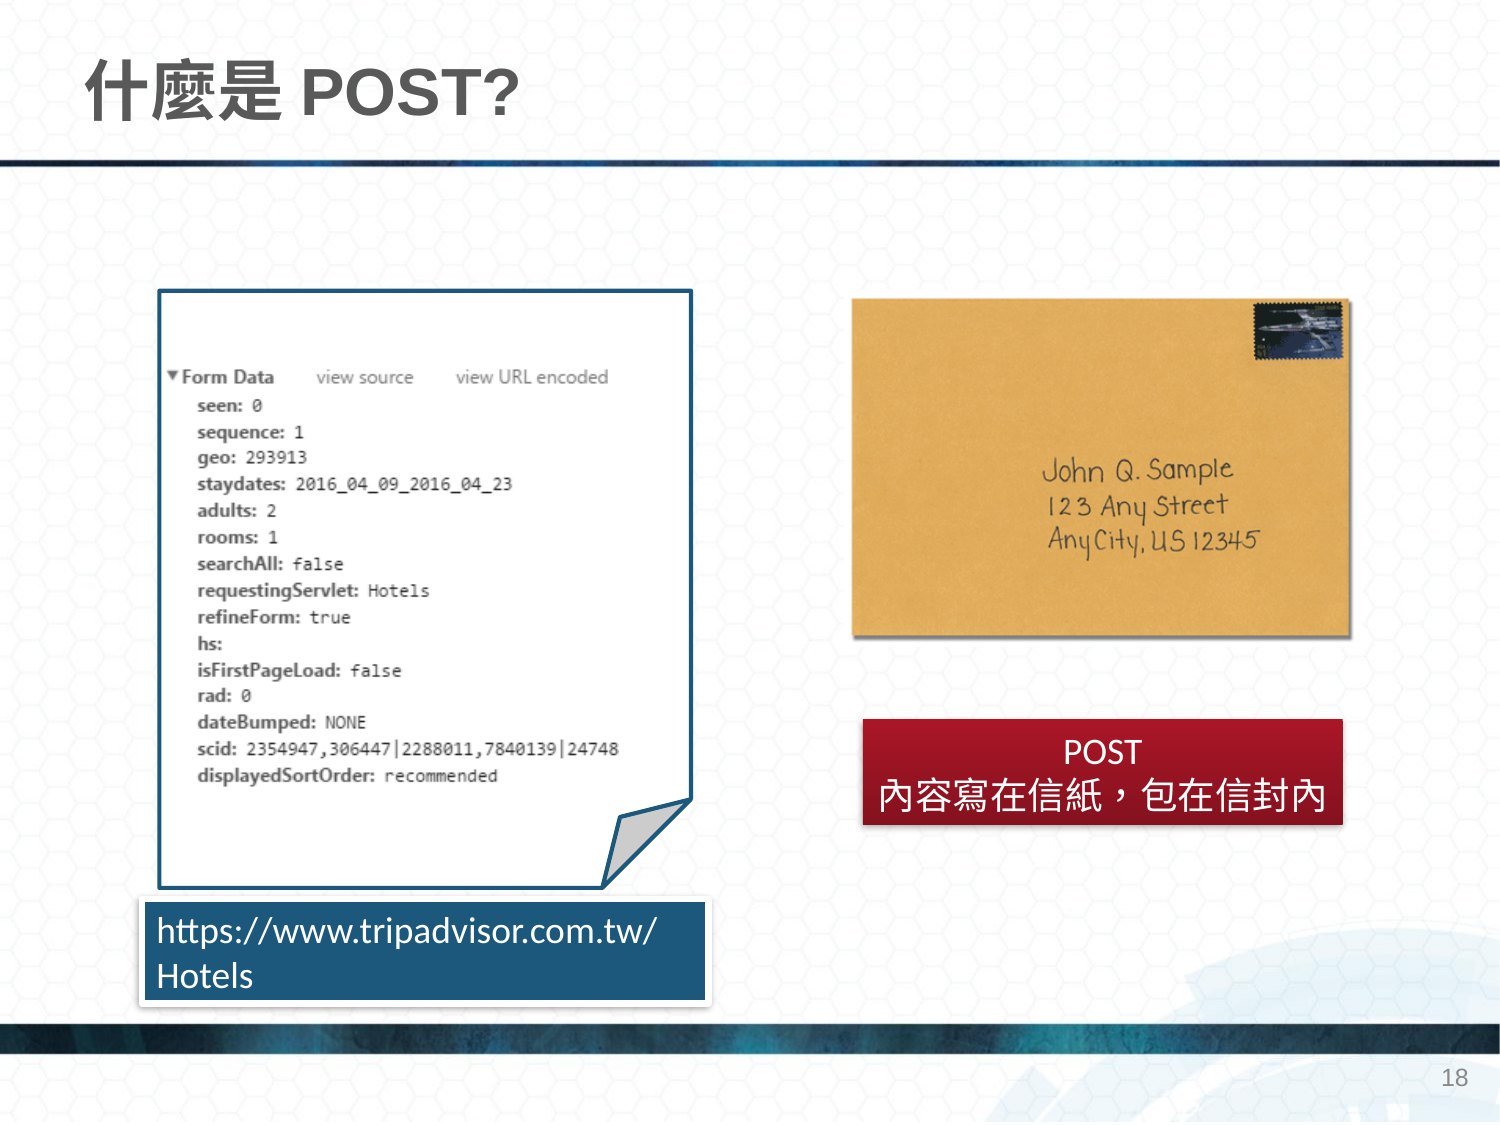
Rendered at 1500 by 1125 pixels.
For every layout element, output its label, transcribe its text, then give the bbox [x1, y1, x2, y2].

picture [0, 0, 1500, 1122]
text_box https://www.tripadvisor.com.tw/Hotels [139, 896, 712, 1007]
text_box POST 內容寫在信紙，包在信封內 [862, 719, 1343, 825]
slide_number 18 [1134, 1046, 1485, 1107]
text_box [157, 288, 694, 890]
title 什麼是POST? [69, 42, 1419, 135]
